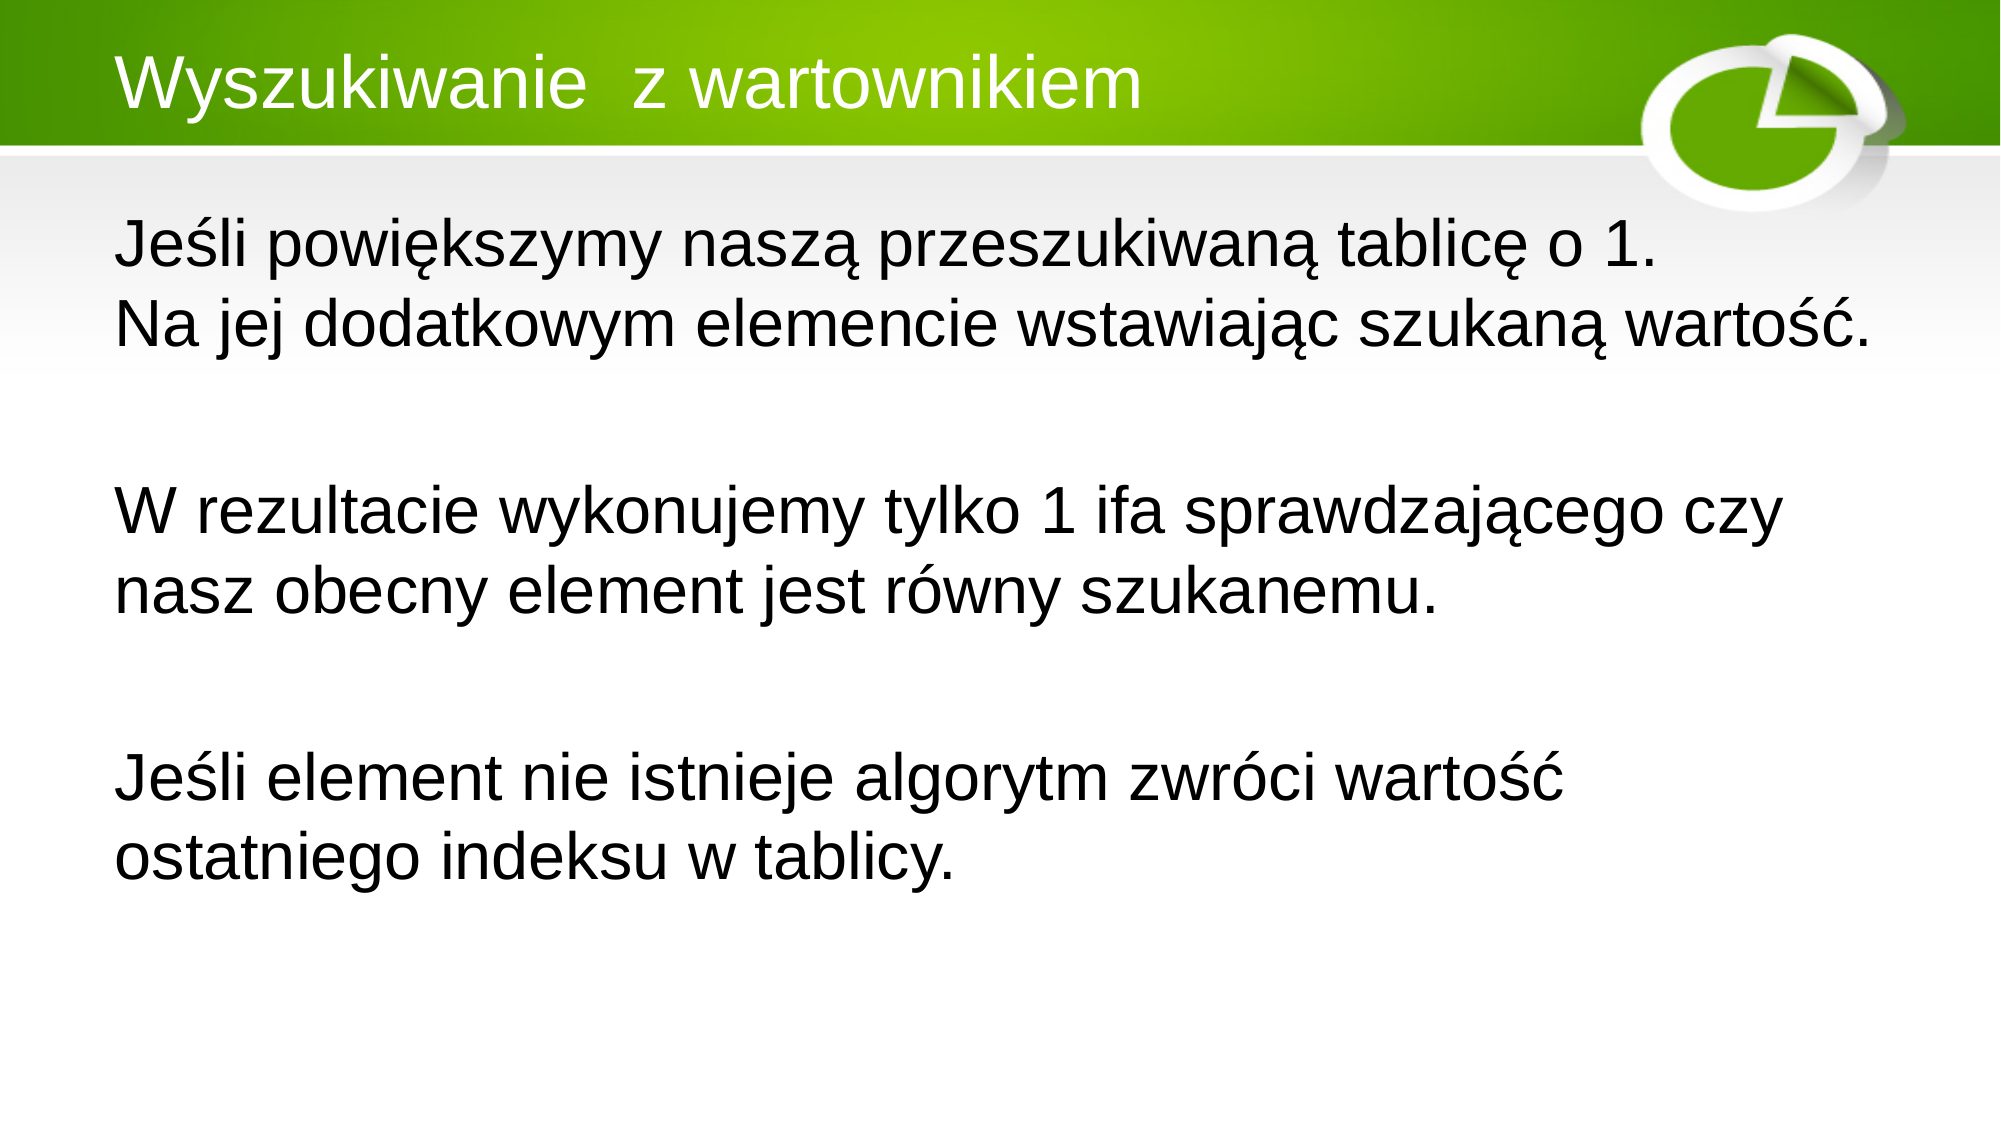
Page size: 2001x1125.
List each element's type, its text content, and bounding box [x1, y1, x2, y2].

title Wyszukiwanie z wartownikiem [99, 30, 1901, 127]
list Jeśli powiększymy naszą przeszukiwaną tablicę o 1. Na jej dodatkowym elemencie wstawiając szukaną wartość. W rezultacie wykonujemy tylko 1 ifa sprawdzającego czy nasz obecny element jest równy szukanemu. Jeśli element nie istnieje algorytm zwróci wartość ostatniego indeksu w tablicy. [99, 192, 1901, 1006]
picture [0, 0, 2001, 1125]
